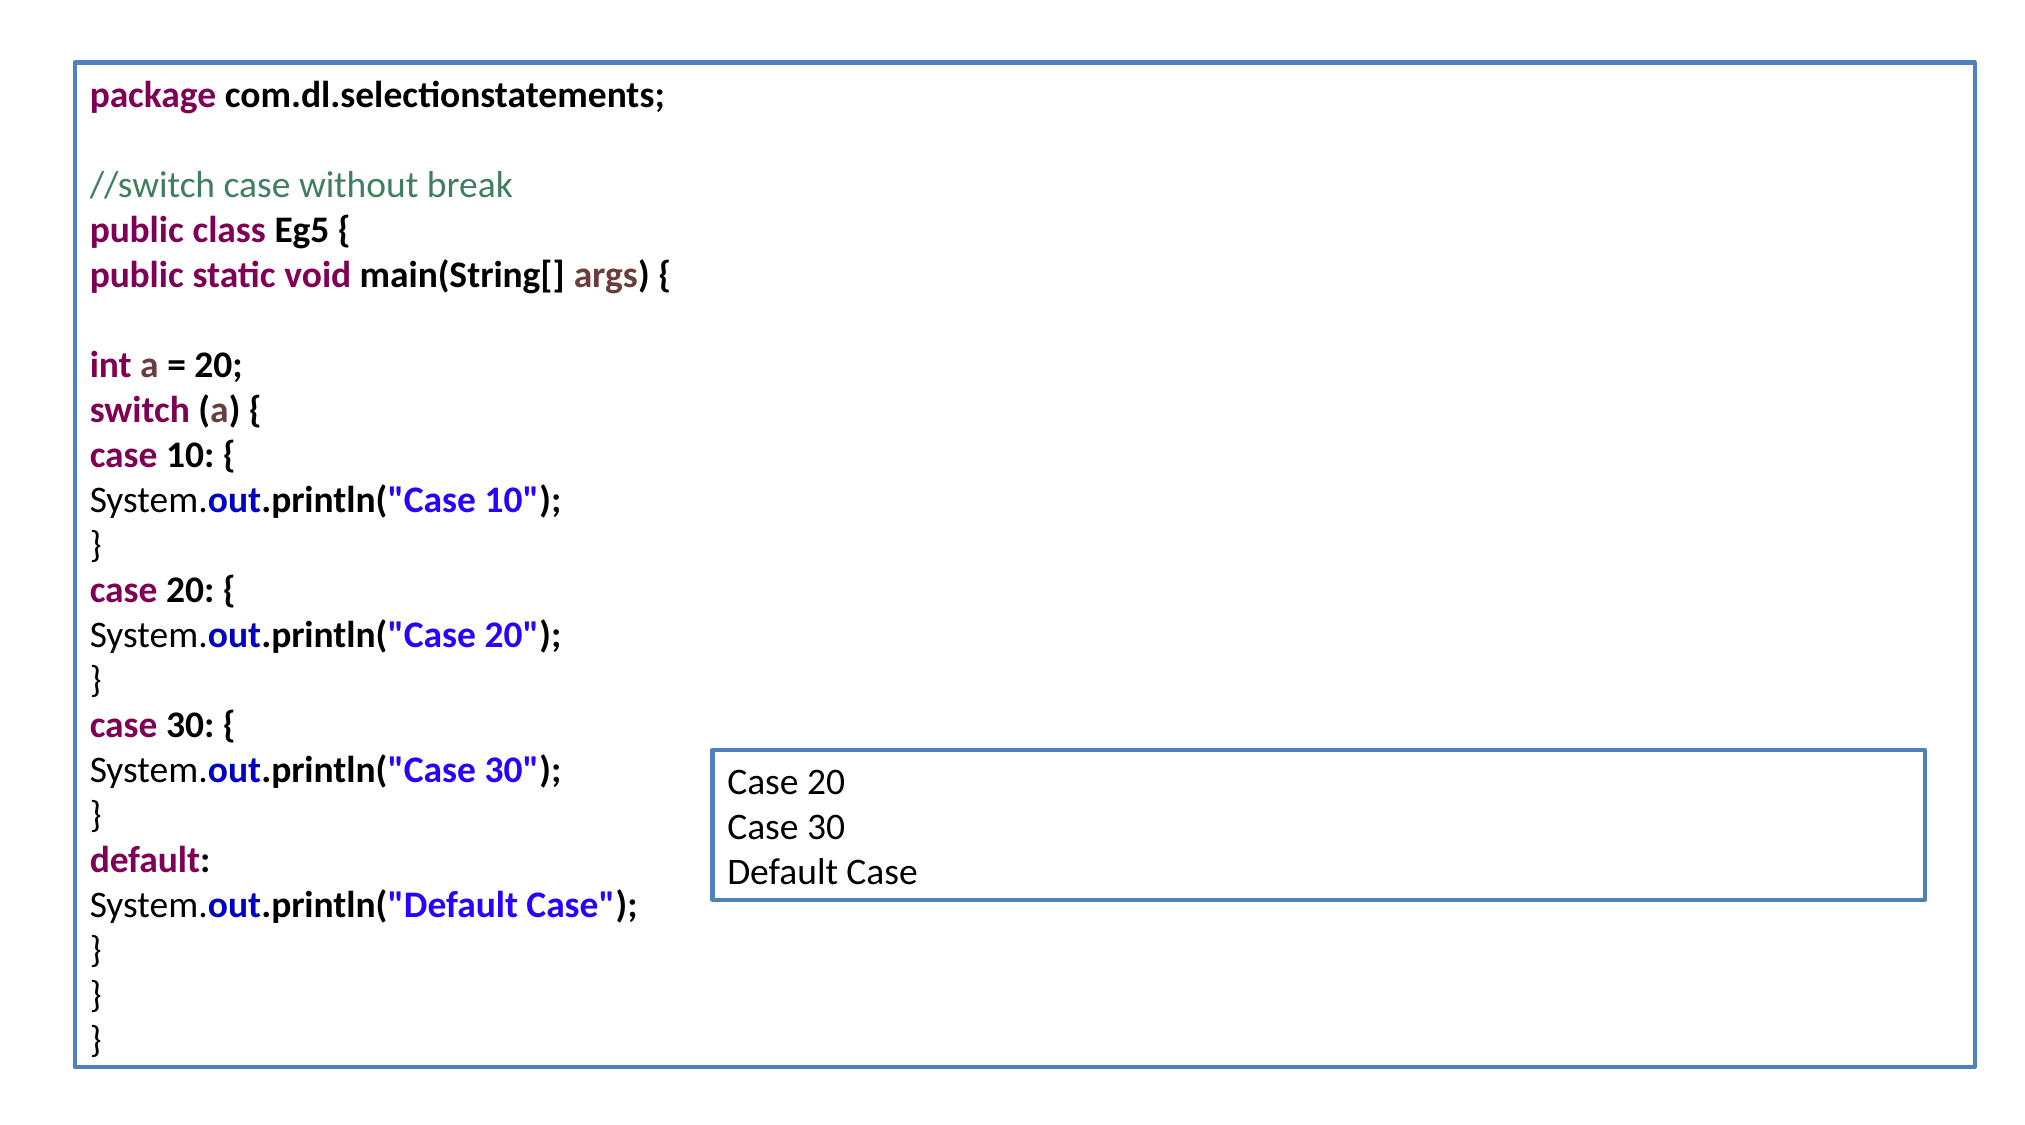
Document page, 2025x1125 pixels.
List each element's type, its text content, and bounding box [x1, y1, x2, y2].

text_box Case 20 Case 30 Default Case [710, 748, 1927, 902]
text_box package com.dl.selectionstatements; //switch case without break public class Eg5 { public static void main(String[] args) { int a = 20; switch (a) { case 10: { System.out.println("Case 10"); } case 20: { System.out.println("Case 20"); } case 30: { System.out.println("Case 30"); } default: System.out.println("Default Case"); } } } [73, 60, 1977, 1069]
